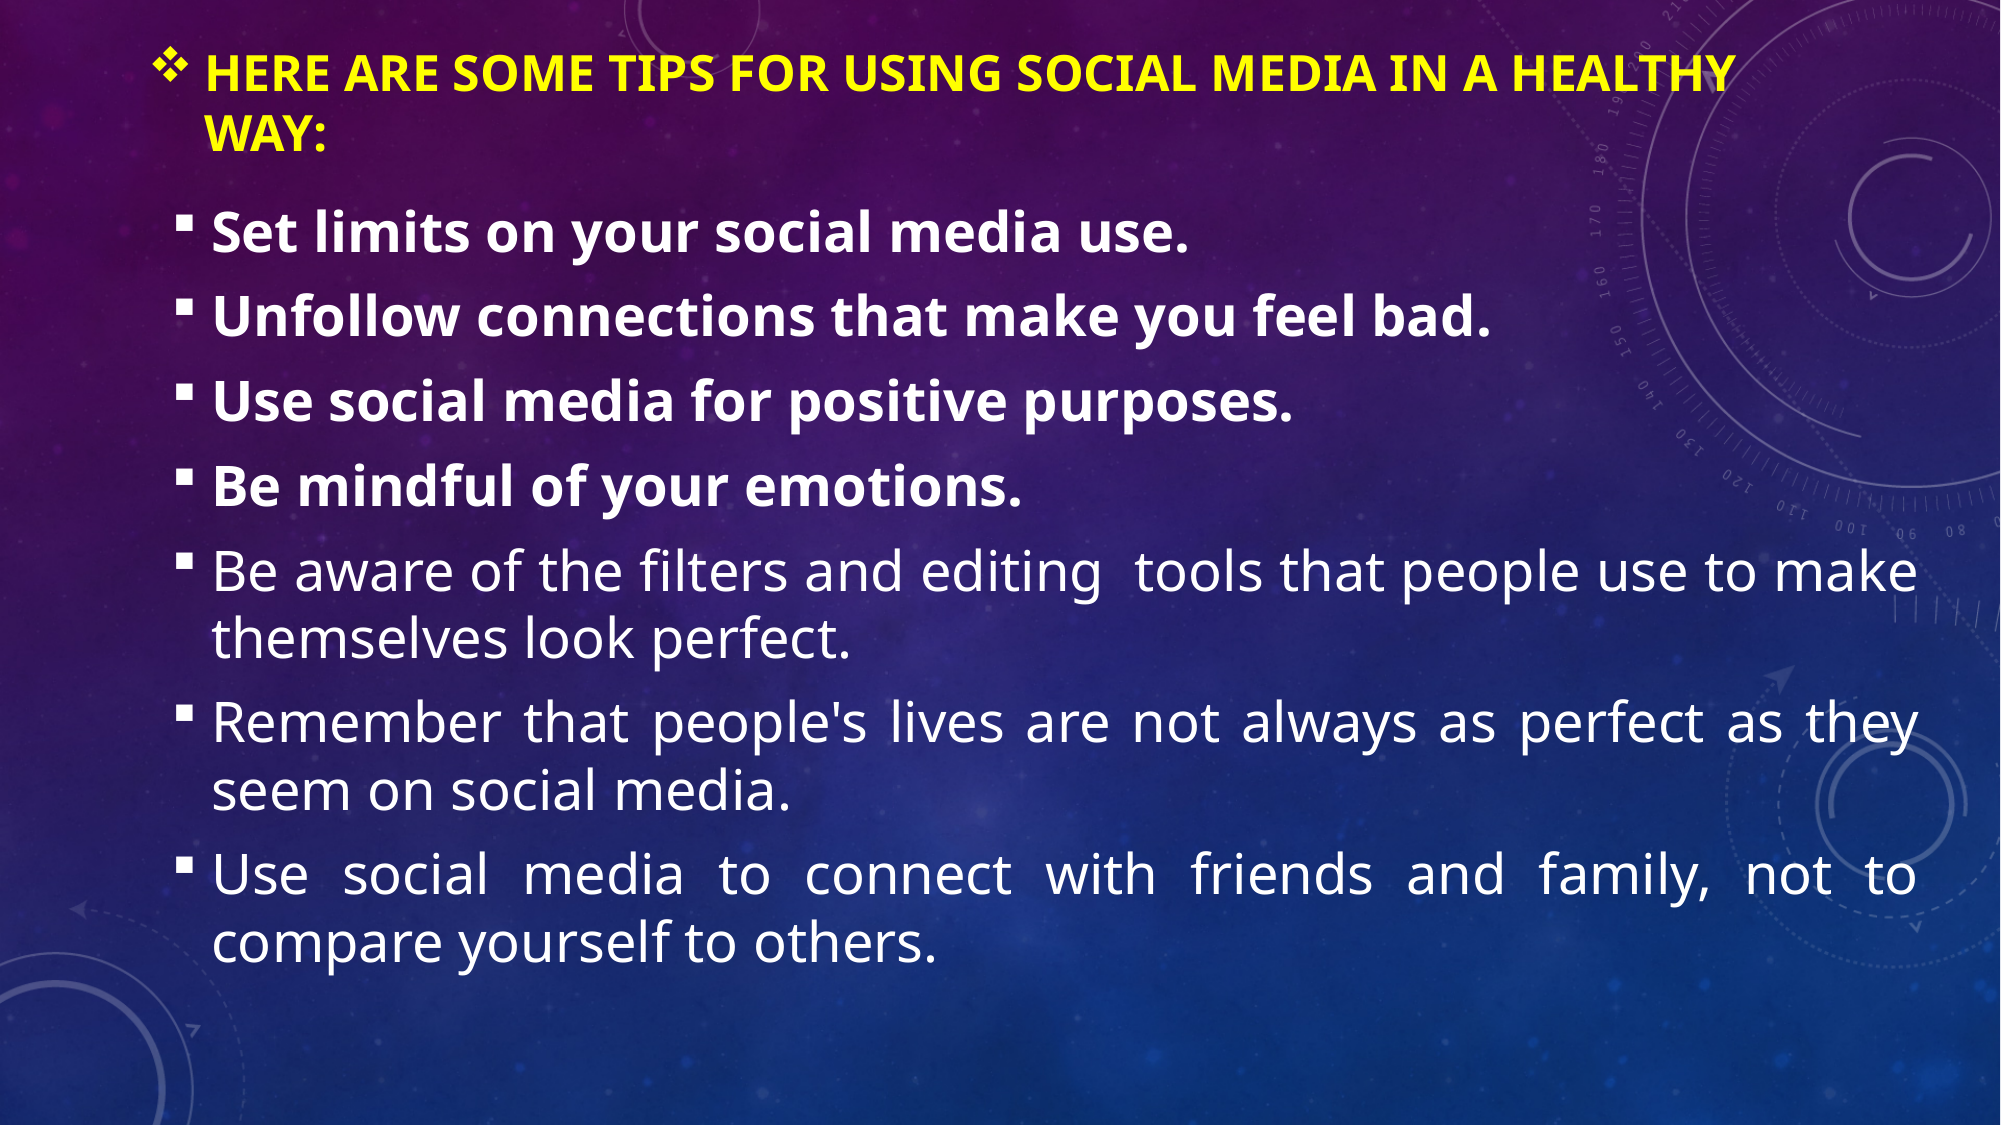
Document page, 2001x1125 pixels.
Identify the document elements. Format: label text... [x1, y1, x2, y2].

list Set limits on your social media use. Unfollow connections that make you feel bad. Use social media for positive purposes. Be mindful of your emotions. Be aware of the filters and editing tools that people use to make themselves look perfect. Remember that people's lives are not always as perfect as they seem on social media. Use social media to connect with friends and family, not to compare yourself to others. [156, 188, 1936, 983]
picture [0, 0, 2001, 1125]
title Here are some tips for using social media in a healthy way: [133, 11, 1795, 251]
